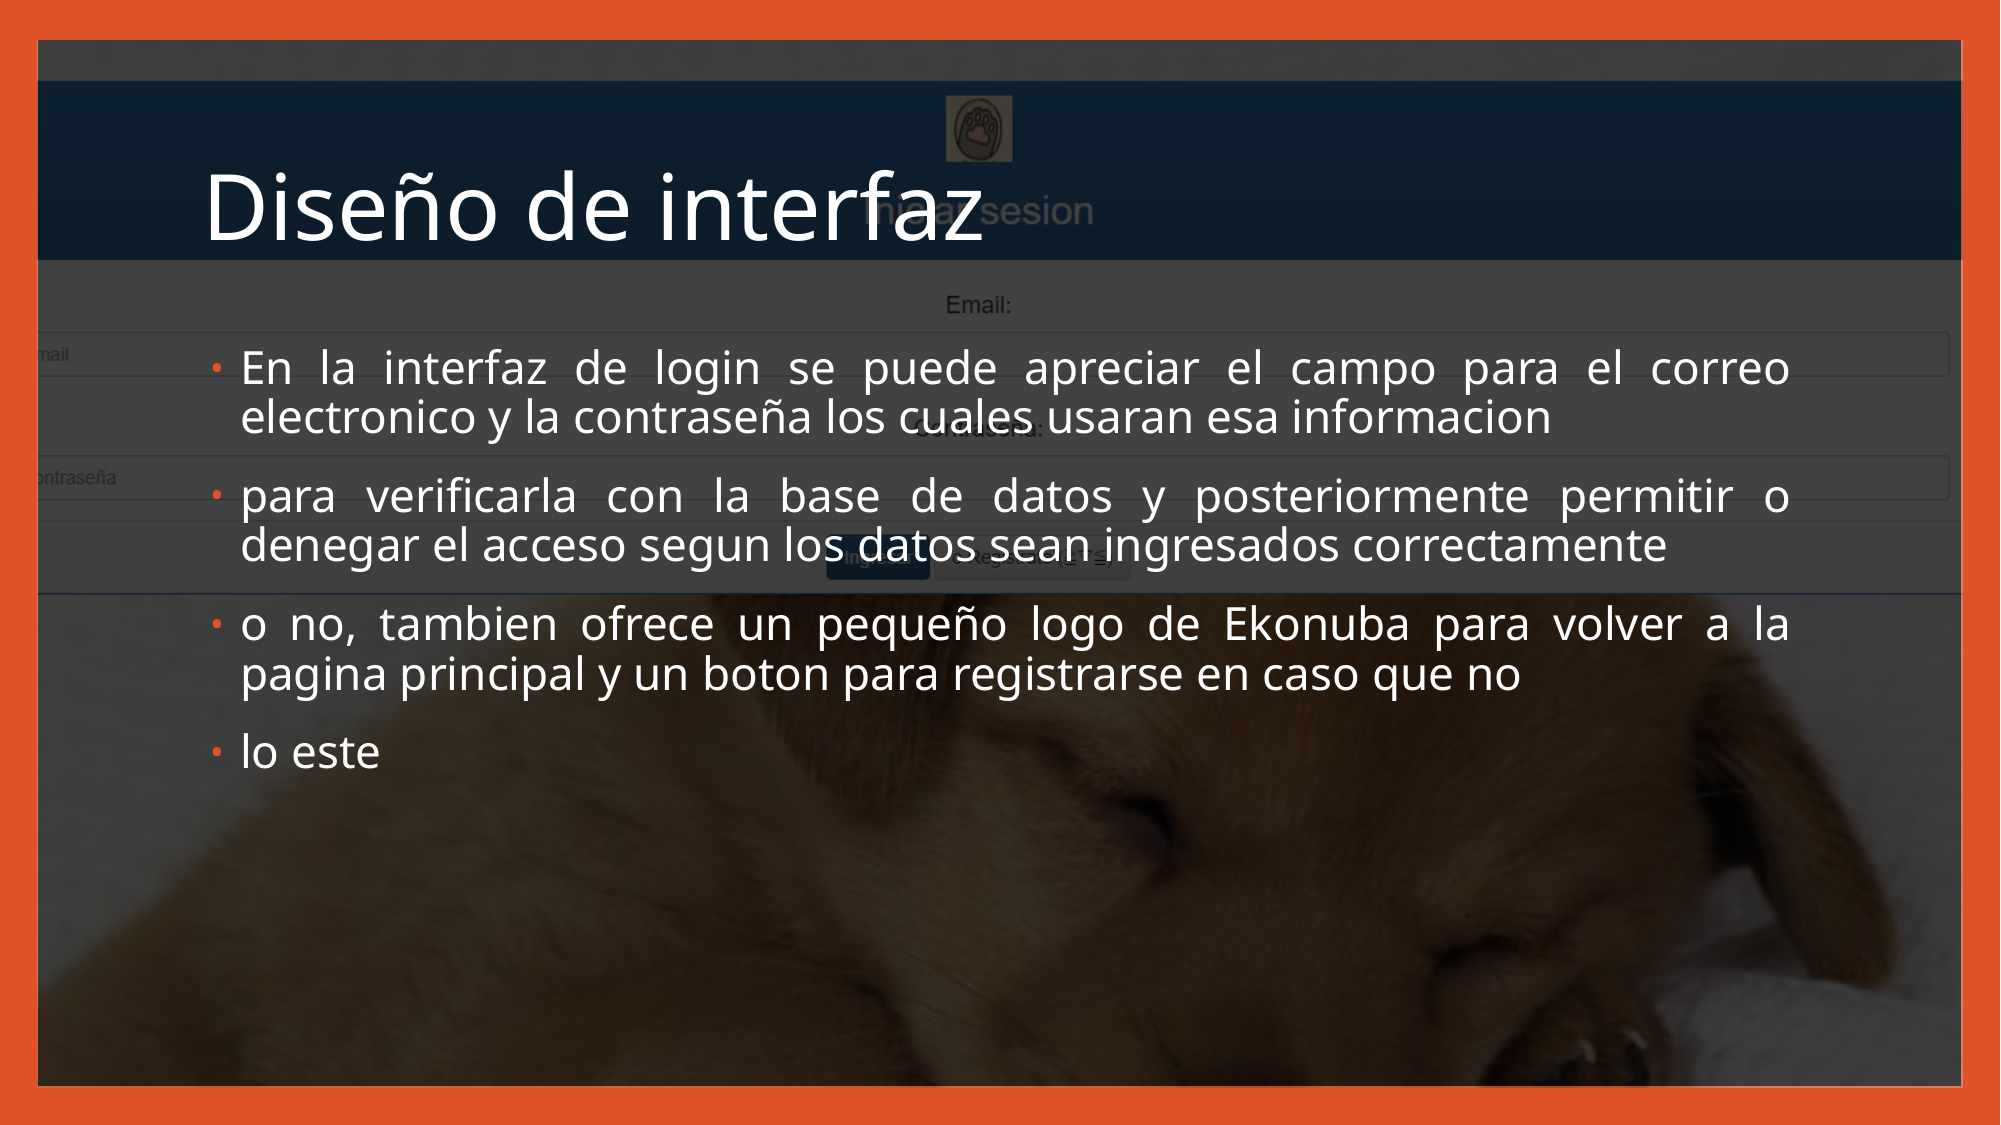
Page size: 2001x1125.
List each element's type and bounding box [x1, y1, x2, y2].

picture [37, 40, 1963, 1088]
